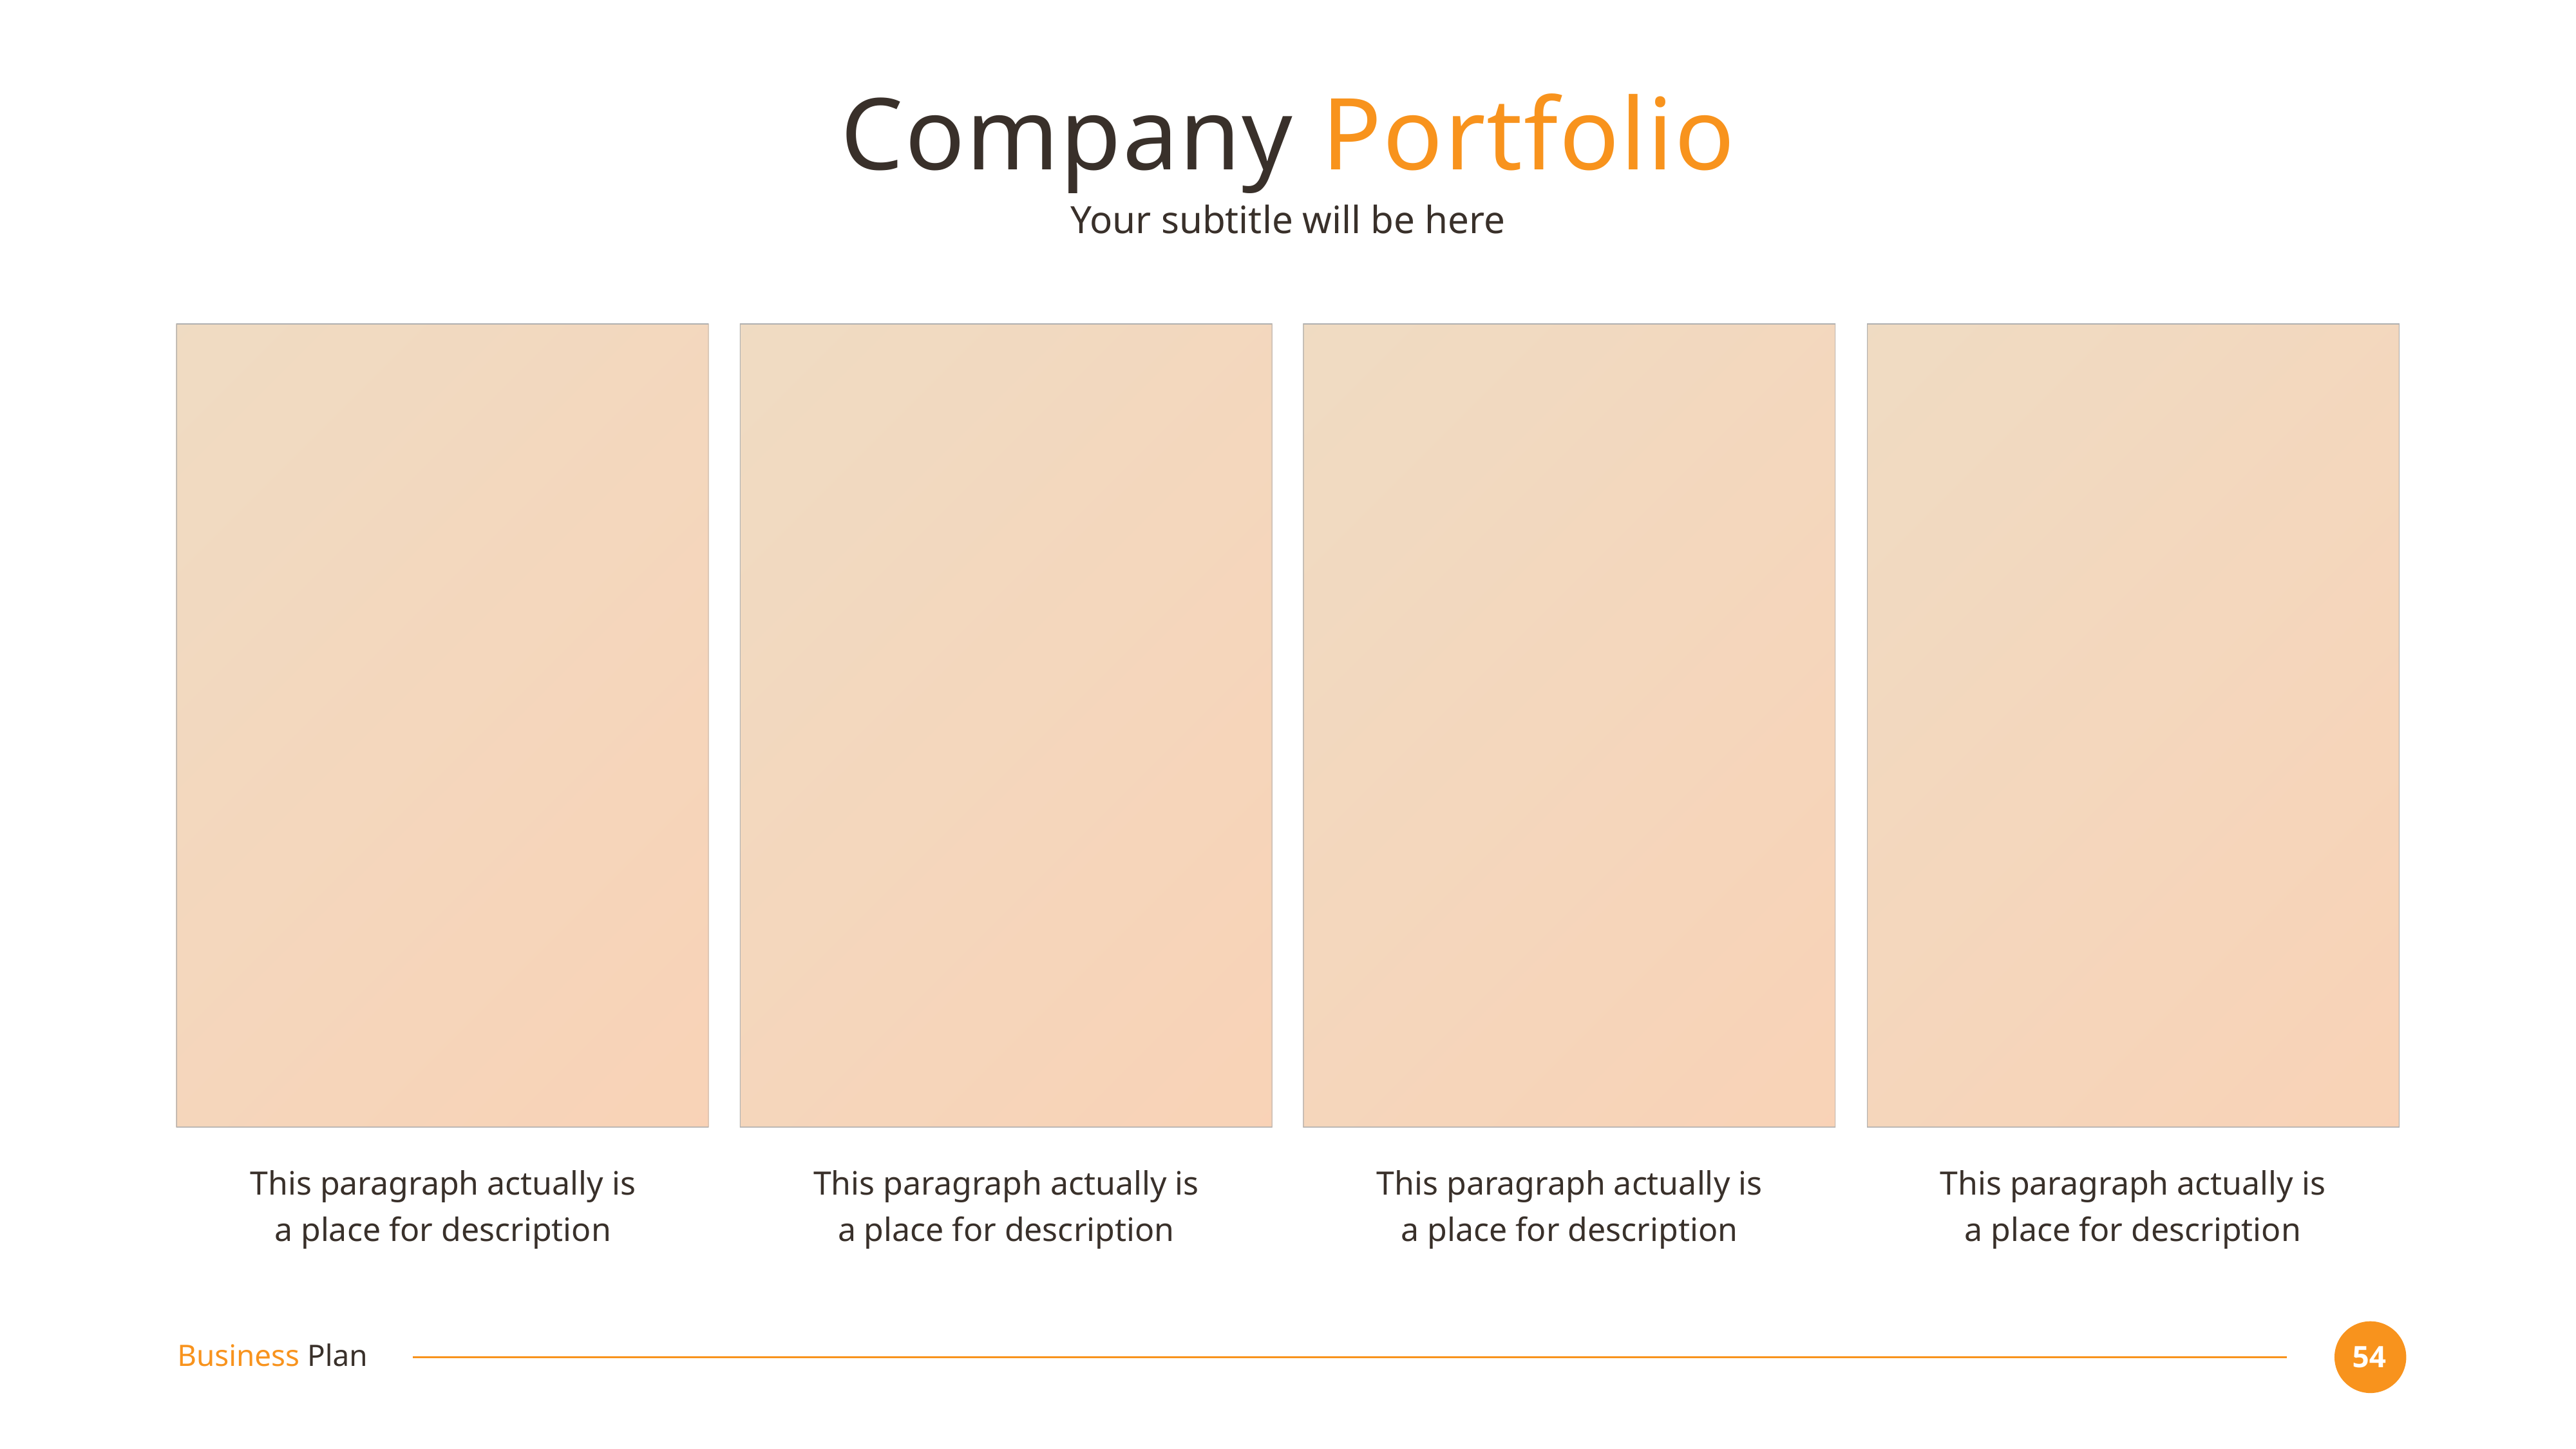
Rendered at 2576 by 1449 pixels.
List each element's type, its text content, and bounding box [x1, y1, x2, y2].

text_box This paragraph actually is a place for description [245, 1155, 641, 1248]
text_box This paragraph actually is a place for description [1371, 1155, 1768, 1248]
picture [1303, 323, 1836, 1128]
picture [740, 323, 1273, 1128]
picture [176, 323, 709, 1128]
picture [1866, 323, 2399, 1128]
text_box This paragraph actually is a place for description [1935, 1155, 2331, 1248]
list Your subtitle will be here [177, 196, 2399, 243]
title Company Portfolio [177, 70, 2399, 193]
text_box This paragraph actually is a place for description [808, 1155, 1205, 1248]
